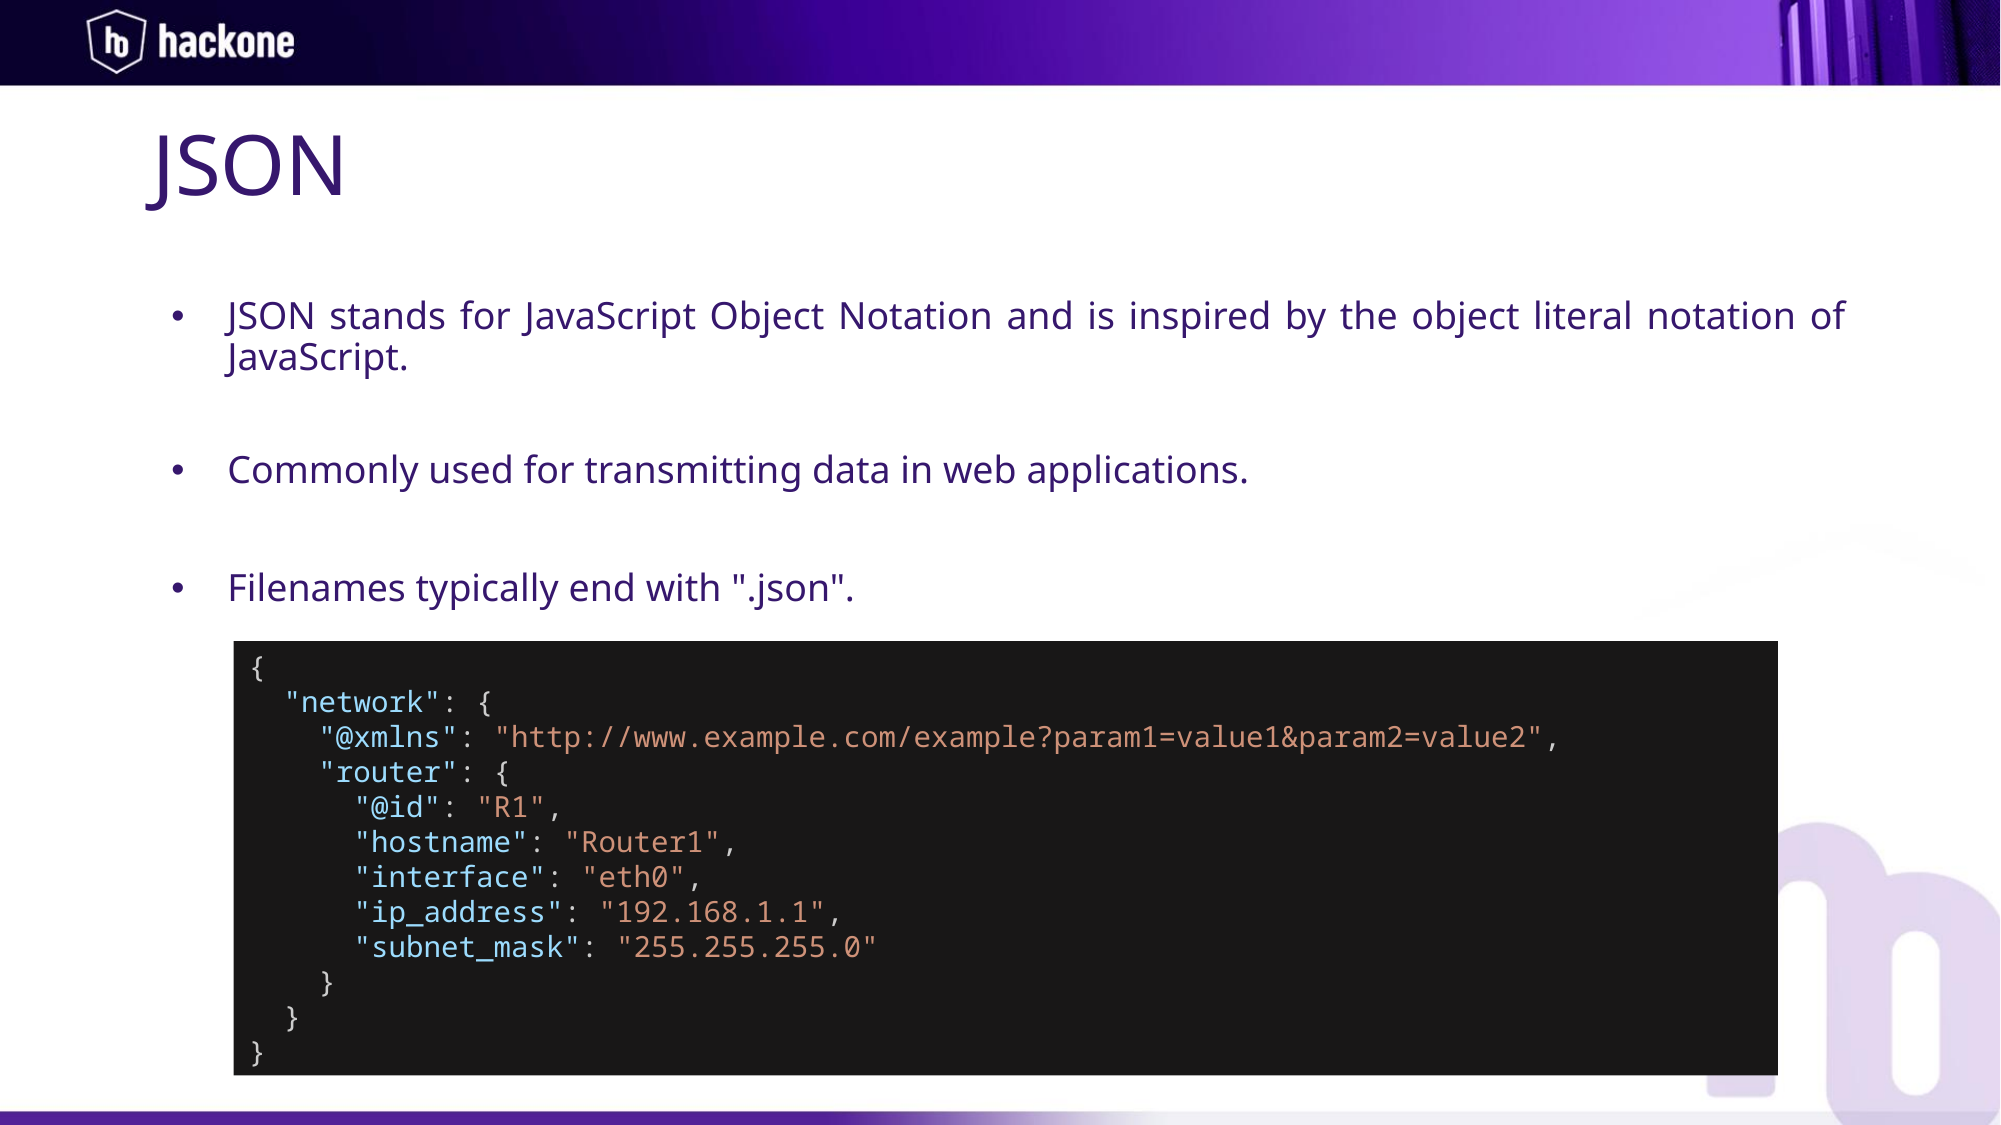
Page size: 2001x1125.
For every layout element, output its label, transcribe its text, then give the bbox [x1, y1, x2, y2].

list JSON stands for JavaScript Object Notation and is inspired by the object literal notation of JavaScript. Commonly used for transmitting data in web applications. Filenames typically end with ".json". [137, 299, 1863, 608]
title JSON [137, 59, 1863, 278]
text_box { "network": { "@xmlns": "http://www.example.com/example?param1=value1&param2=value2", "router": { "@id": "R1", "hostname": "Router1", "interface": "eth0", "ip_address": "192.168.1.1", "subnet_mask": "255.255.255.0" } } } [233, 641, 1778, 1076]
picture [0, 0, 2001, 1125]
